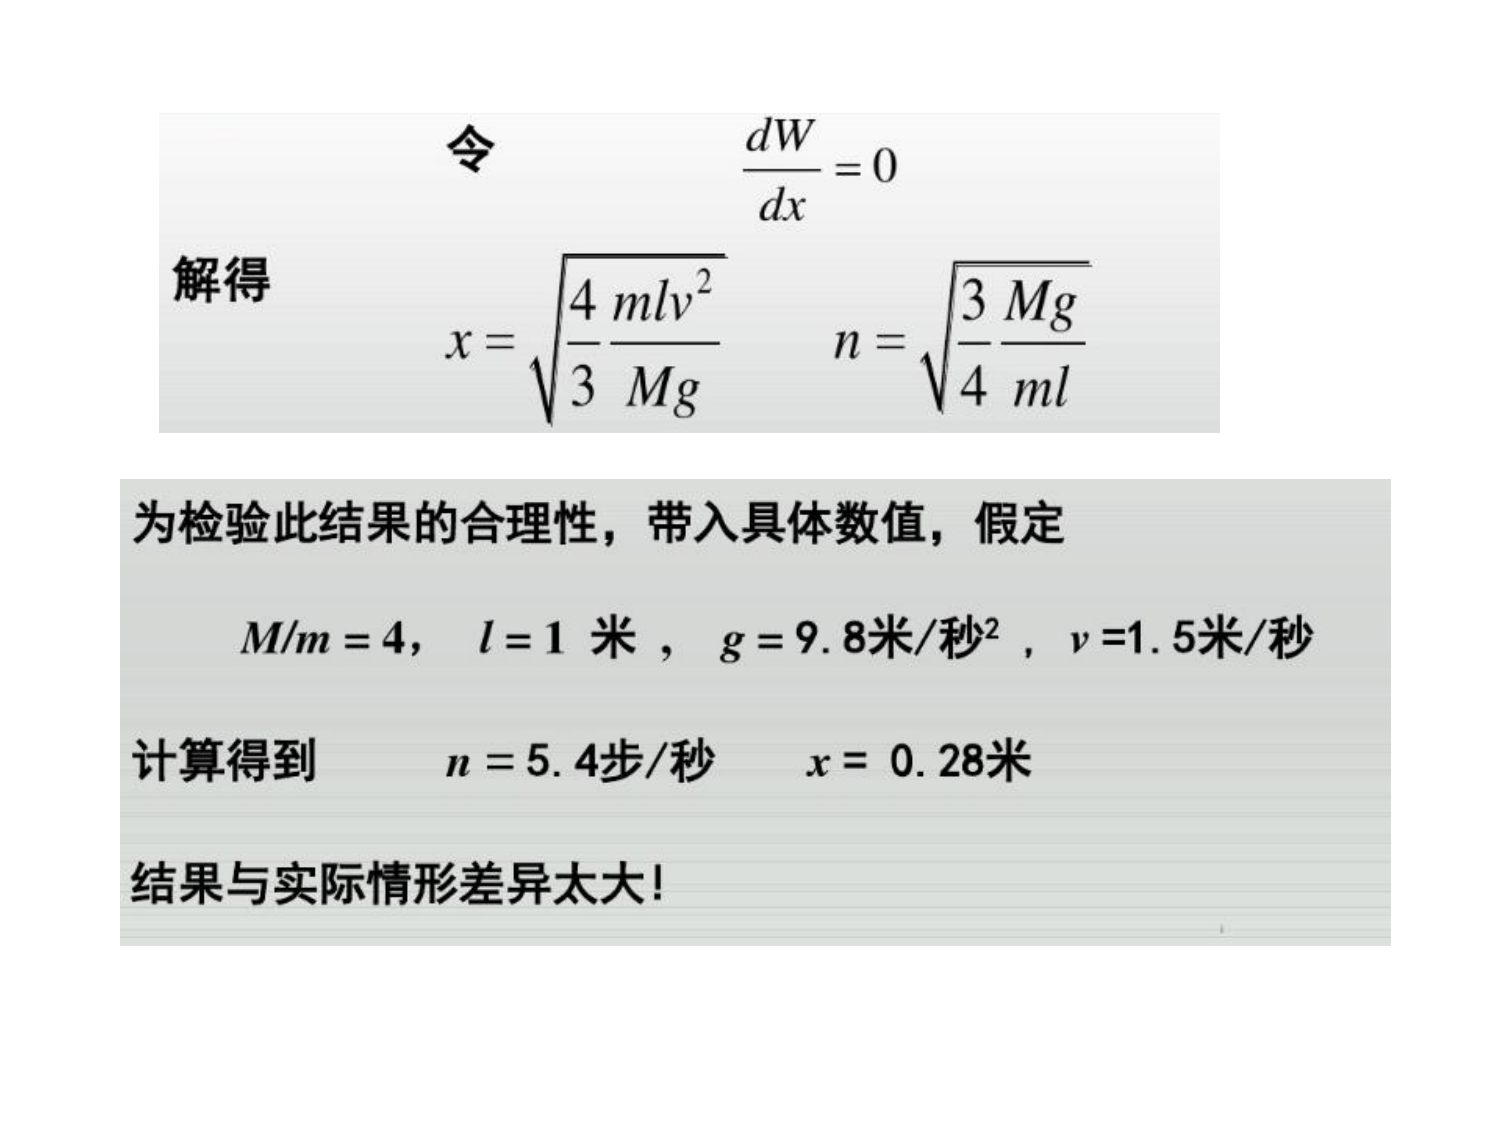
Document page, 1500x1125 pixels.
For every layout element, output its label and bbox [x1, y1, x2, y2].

list [159, 113, 1221, 434]
picture [120, 479, 1391, 946]
